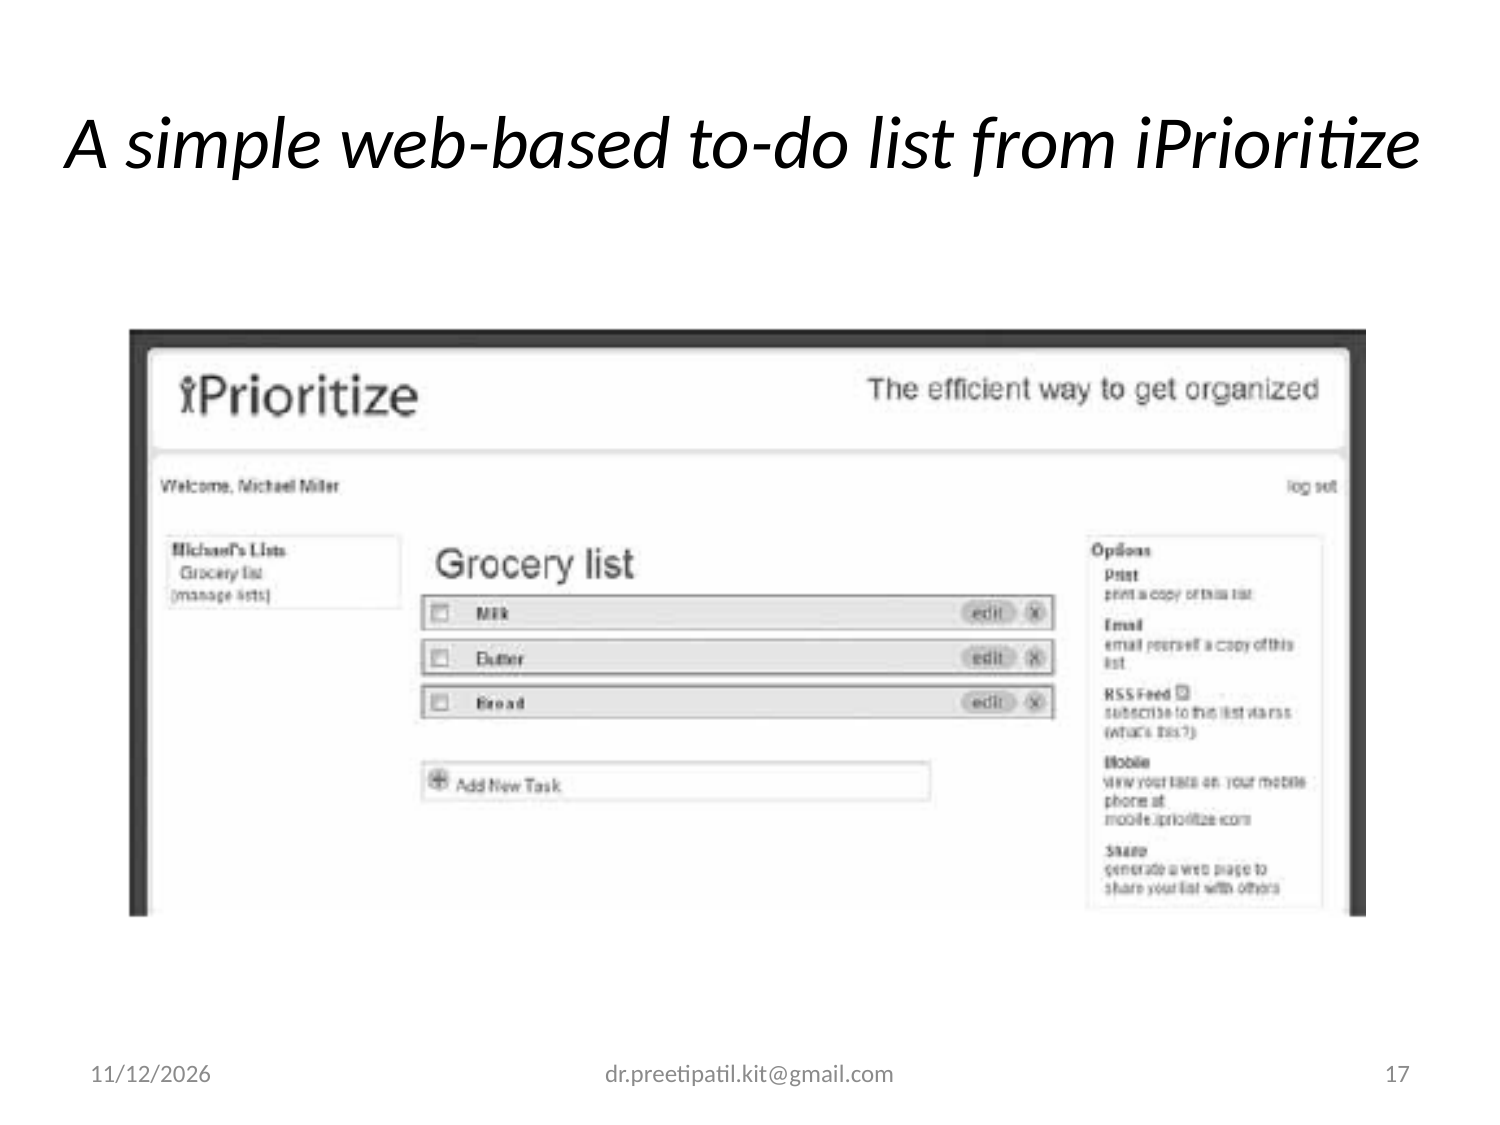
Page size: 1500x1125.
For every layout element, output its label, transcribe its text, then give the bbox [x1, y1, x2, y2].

slide_number 17 [1074, 1042, 1425, 1103]
title A simple web-based to-do list from iPrioritize [37, 45, 1450, 233]
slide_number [75, 1042, 425, 1103]
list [124, 324, 1366, 938]
footer dr.preetipatil.kit@gmail.com [512, 1042, 988, 1103]
